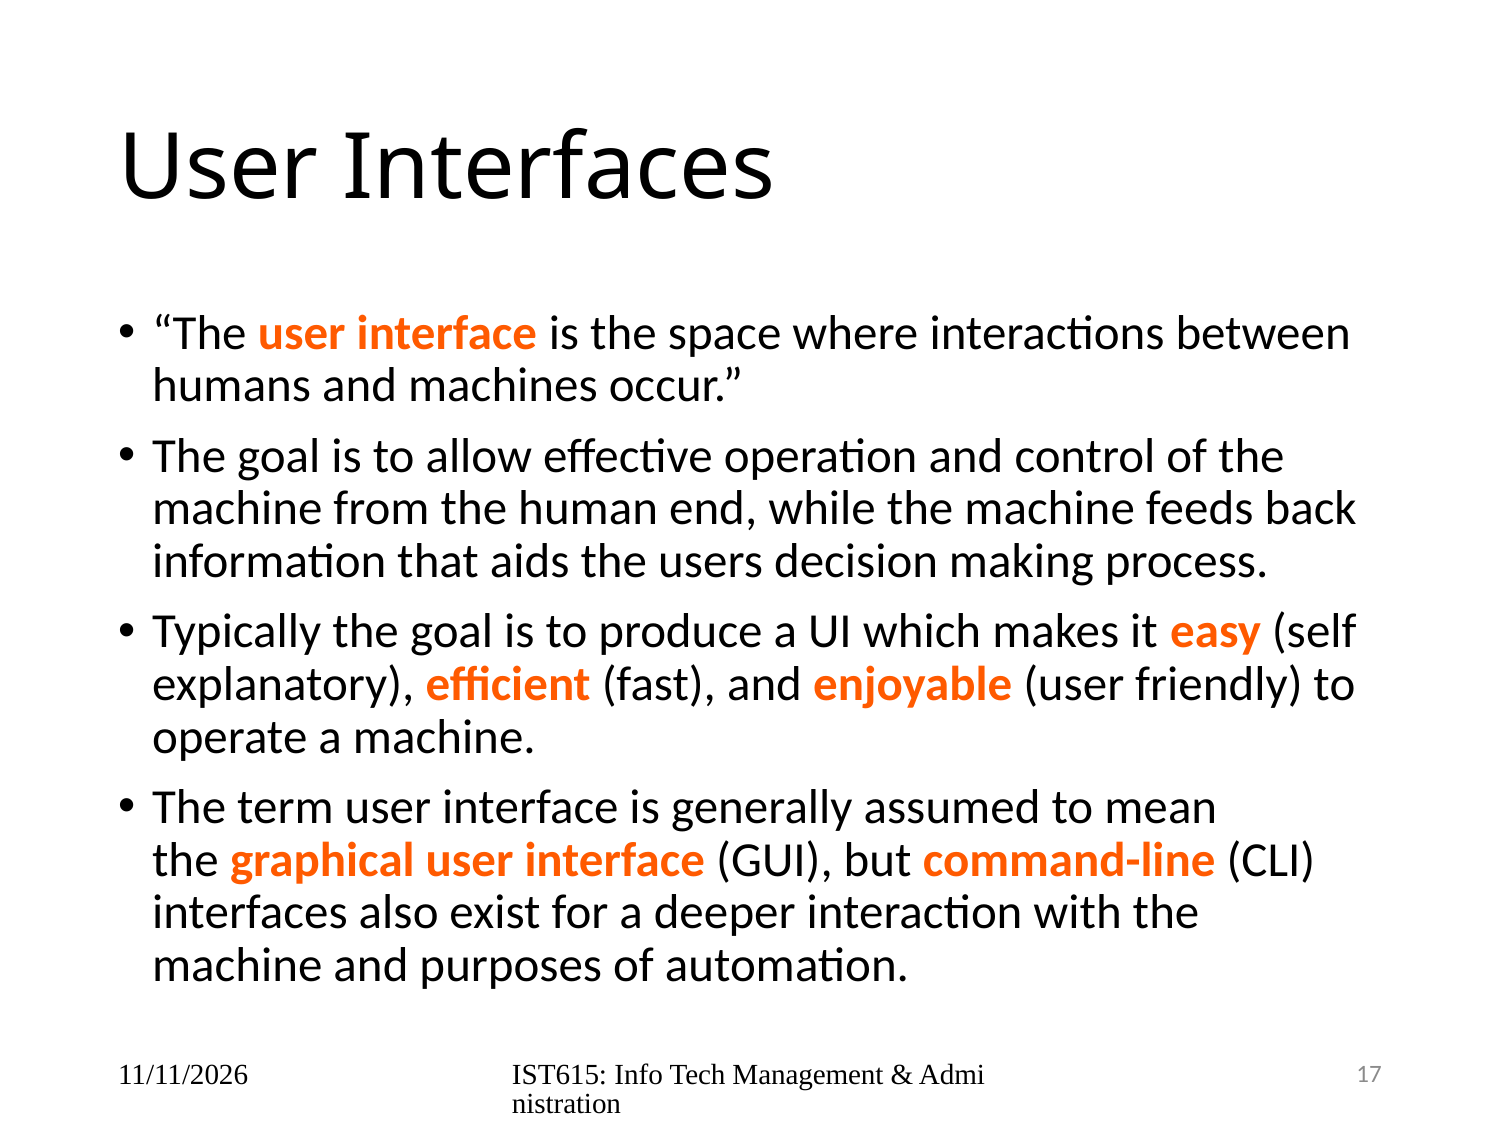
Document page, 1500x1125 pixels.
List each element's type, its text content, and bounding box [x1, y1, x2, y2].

list “The user interface is the space where interactions between humans and machines occur.” The goal is to allow effective operation and control of the machine from the human end, while the machine feeds back information that aids the users decision making process. Typically the goal is to produce a UI which makes it easy (self explanatory), efficient (fast), and enjoyable (user friendly) to operate a machine. The term user interface is generally assumed to mean the graphical user interface (GUI), but command-line (CLI) interfaces also exist for a deeper interaction with the machine and purposes of automation. [103, 299, 1397, 1014]
footer IST615: Info Tech Management & Administration [496, 1042, 1004, 1103]
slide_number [103, 1042, 441, 1103]
slide_number 17 [1059, 1042, 1397, 1103]
title User Interfaces [103, 59, 1397, 278]
